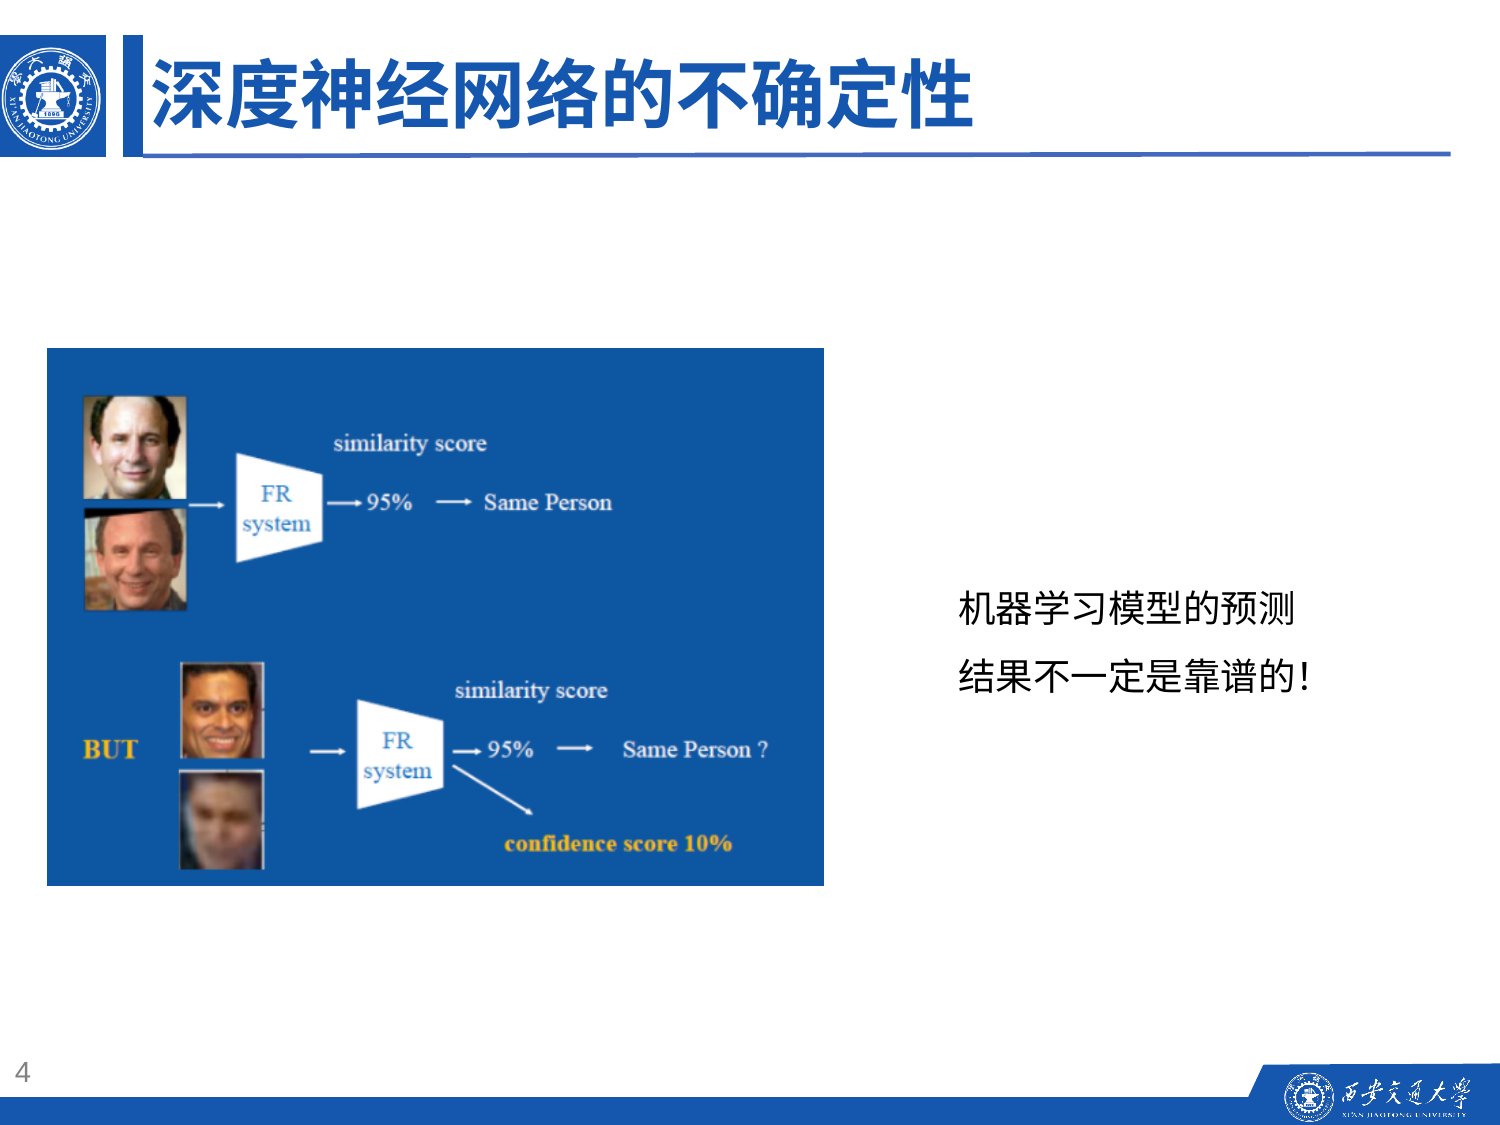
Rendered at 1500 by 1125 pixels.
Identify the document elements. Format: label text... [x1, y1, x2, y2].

picture [46, 348, 824, 886]
picture [1, 43, 104, 150]
text_box 深度神经网络的不确定性 [97, 39, 1029, 145]
text_box 机器学习模型的预测结果不一定是靠谱的！ [943, 555, 1323, 705]
